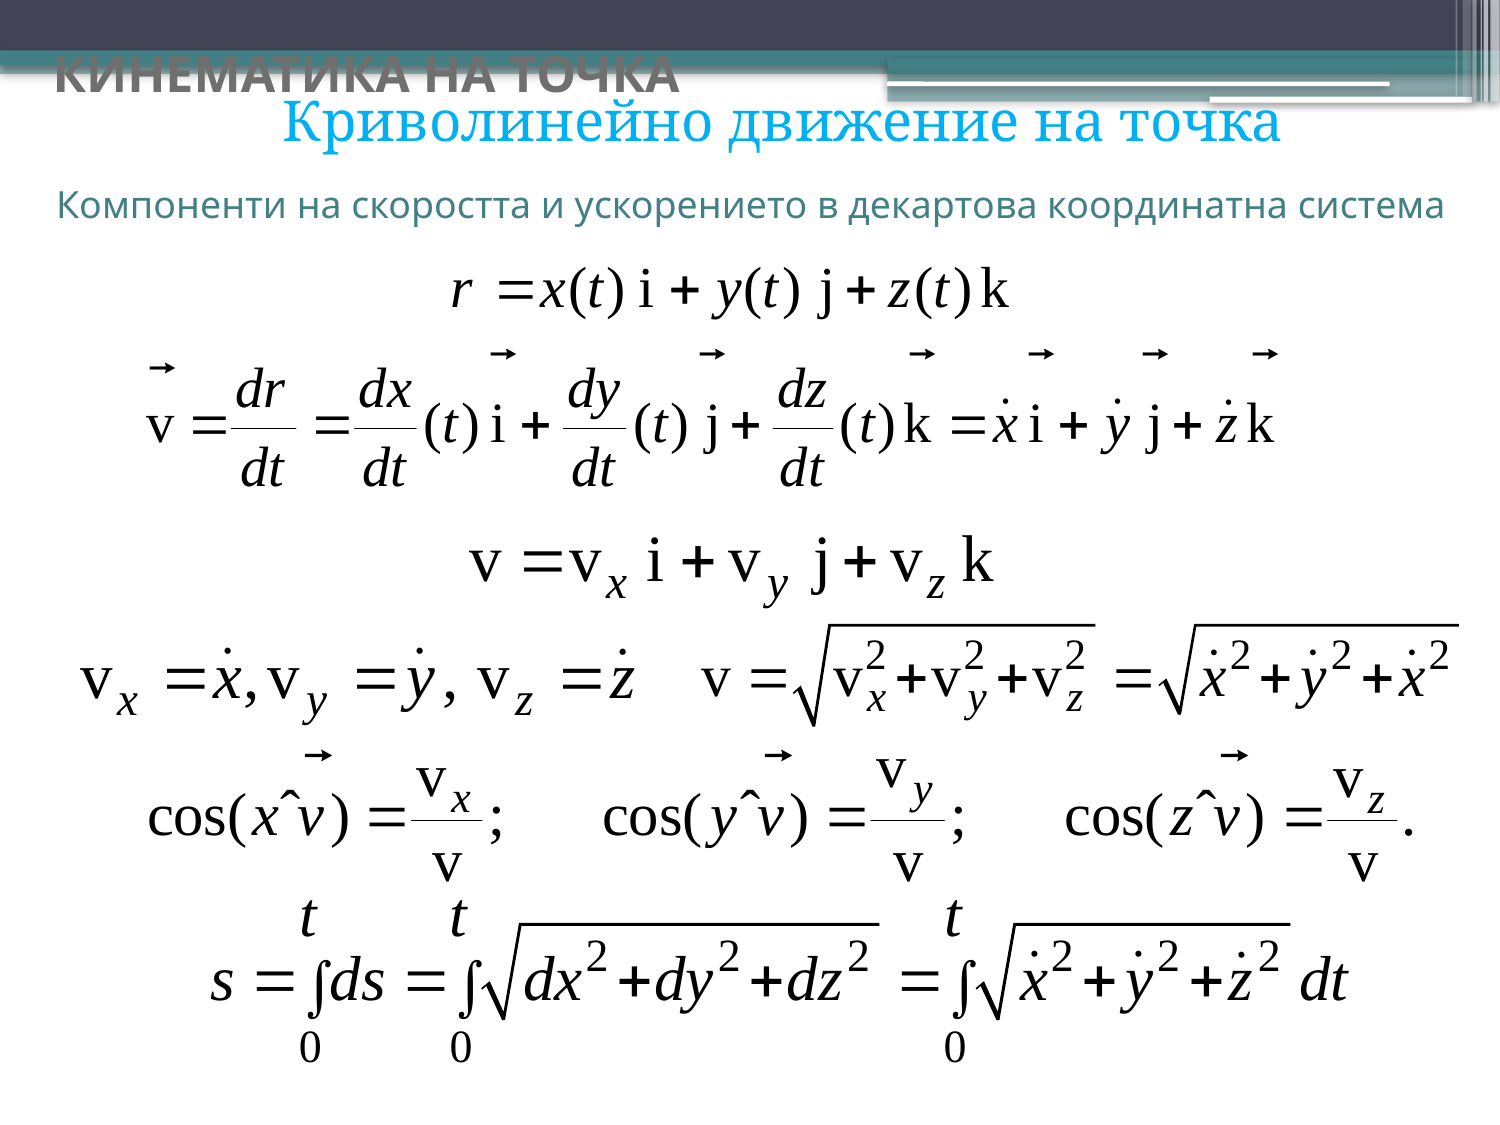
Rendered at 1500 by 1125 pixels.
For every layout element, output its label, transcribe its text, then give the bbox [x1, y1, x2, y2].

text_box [137, 724, 1427, 897]
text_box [690, 609, 1475, 740]
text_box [198, 872, 1366, 1076]
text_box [68, 633, 665, 740]
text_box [440, 238, 1024, 334]
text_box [135, 349, 1291, 501]
text_box КИНЕМАТИКА НА ТОЧКА [0, 19, 733, 126]
text_box Криволинейно движение на точка [249, 78, 1500, 174]
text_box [457, 503, 1008, 624]
text_box Компоненти на скоростта и ускорението в декартова координатна система [41, 173, 1500, 233]
